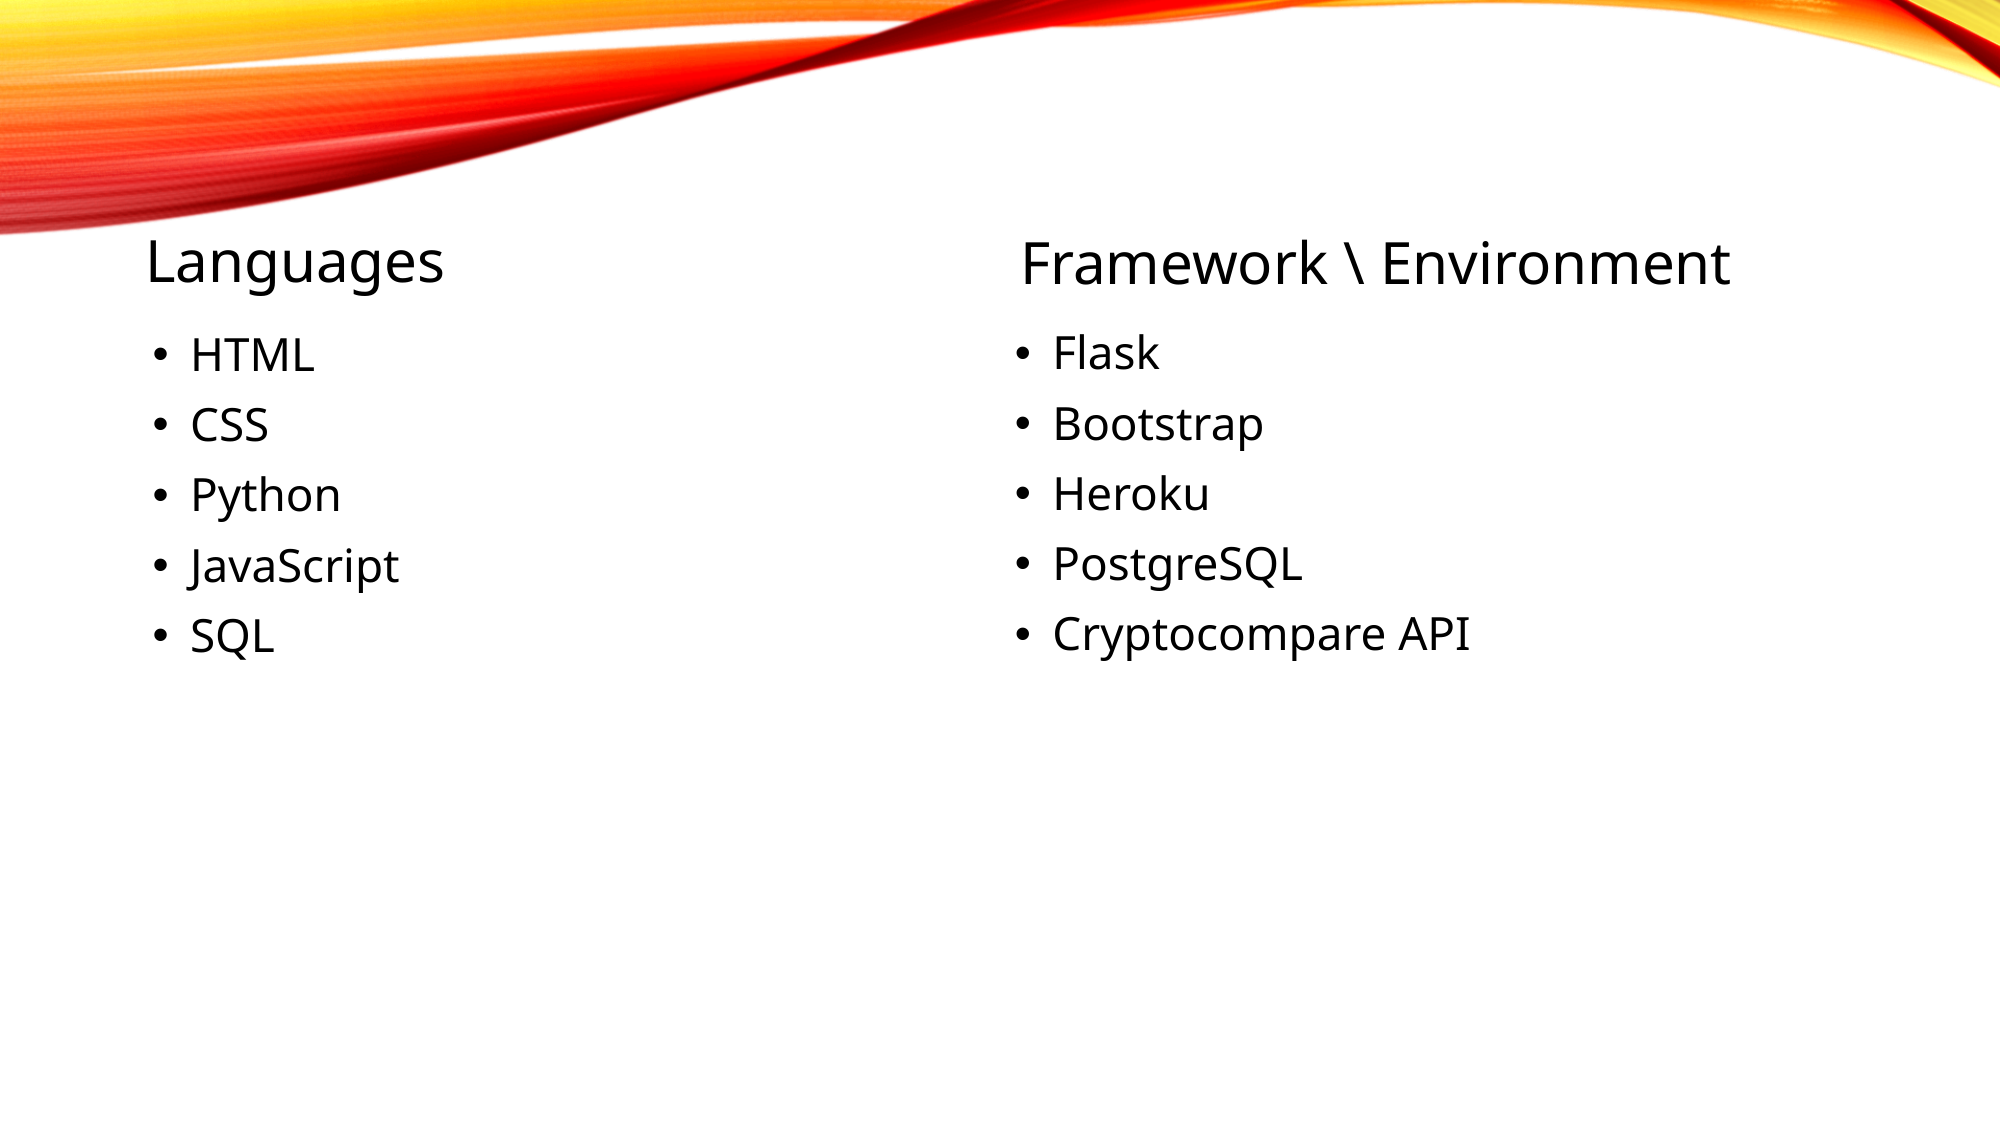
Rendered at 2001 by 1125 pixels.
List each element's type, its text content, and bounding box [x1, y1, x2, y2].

picture [0, 0, 2000, 237]
text_box HTML CSS Python JavaScript SQL [145, 324, 977, 1036]
text_box Flask Bootstrap Heroku PostgreSQL Cryptocompare API [1007, 322, 1843, 1034]
list Languages [137, 166, 985, 303]
list Framework \ Environment [1011, 168, 1864, 306]
